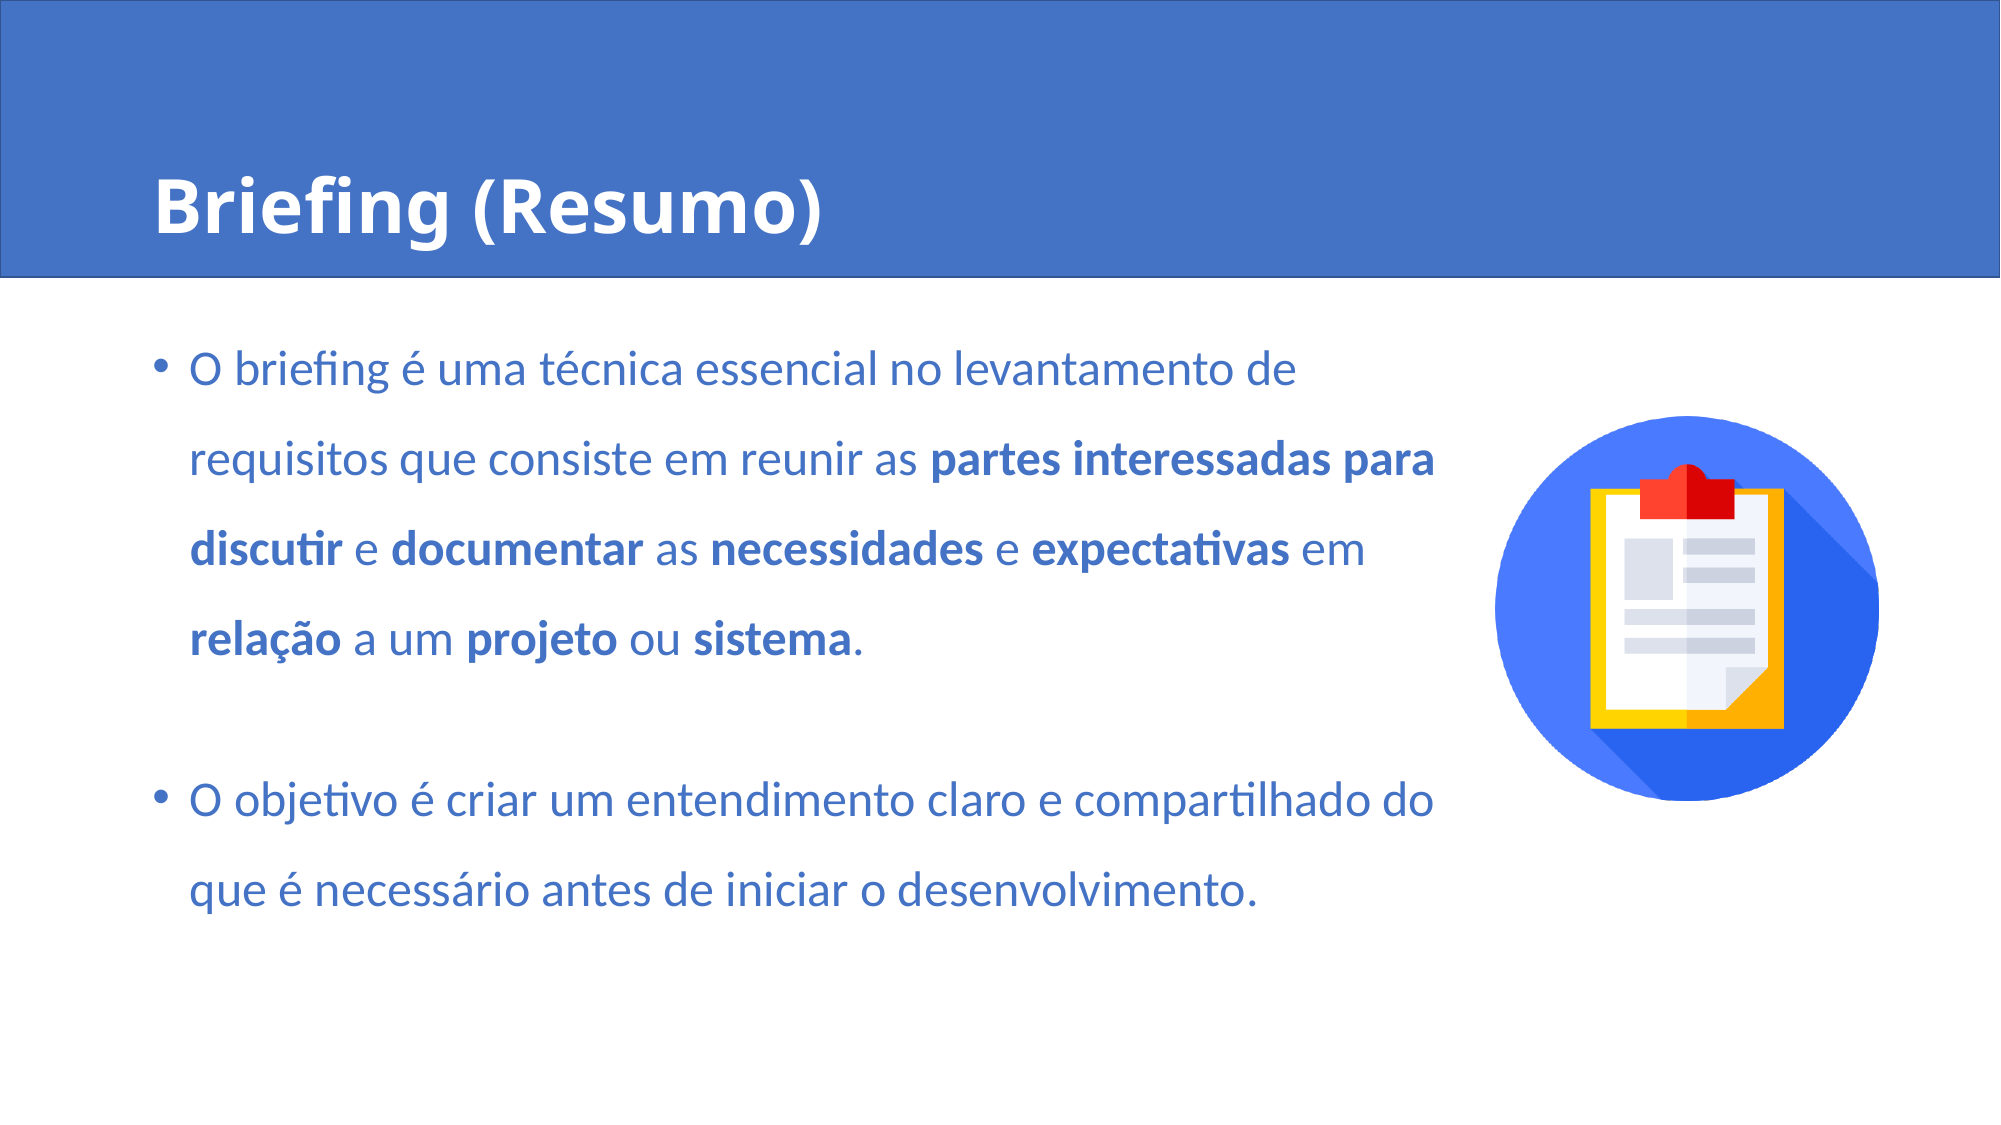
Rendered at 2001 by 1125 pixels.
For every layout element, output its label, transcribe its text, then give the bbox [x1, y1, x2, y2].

list O briefing é uma técnica essencial no levantamento de requisitos que consiste em reunir as partes interessadas para discutir e documentar as necessidades e expectativas em relação a um projeto ou sistema. O objetivo é criar um entendimento claro e compartilhado do que é necessário antes de iniciar o desenvolvimento. [137, 297, 1465, 1012]
picture [1495, 416, 1879, 801]
text_box [0, 0, 2000, 278]
title Briefing (Resumo) [137, 59, 1863, 278]
